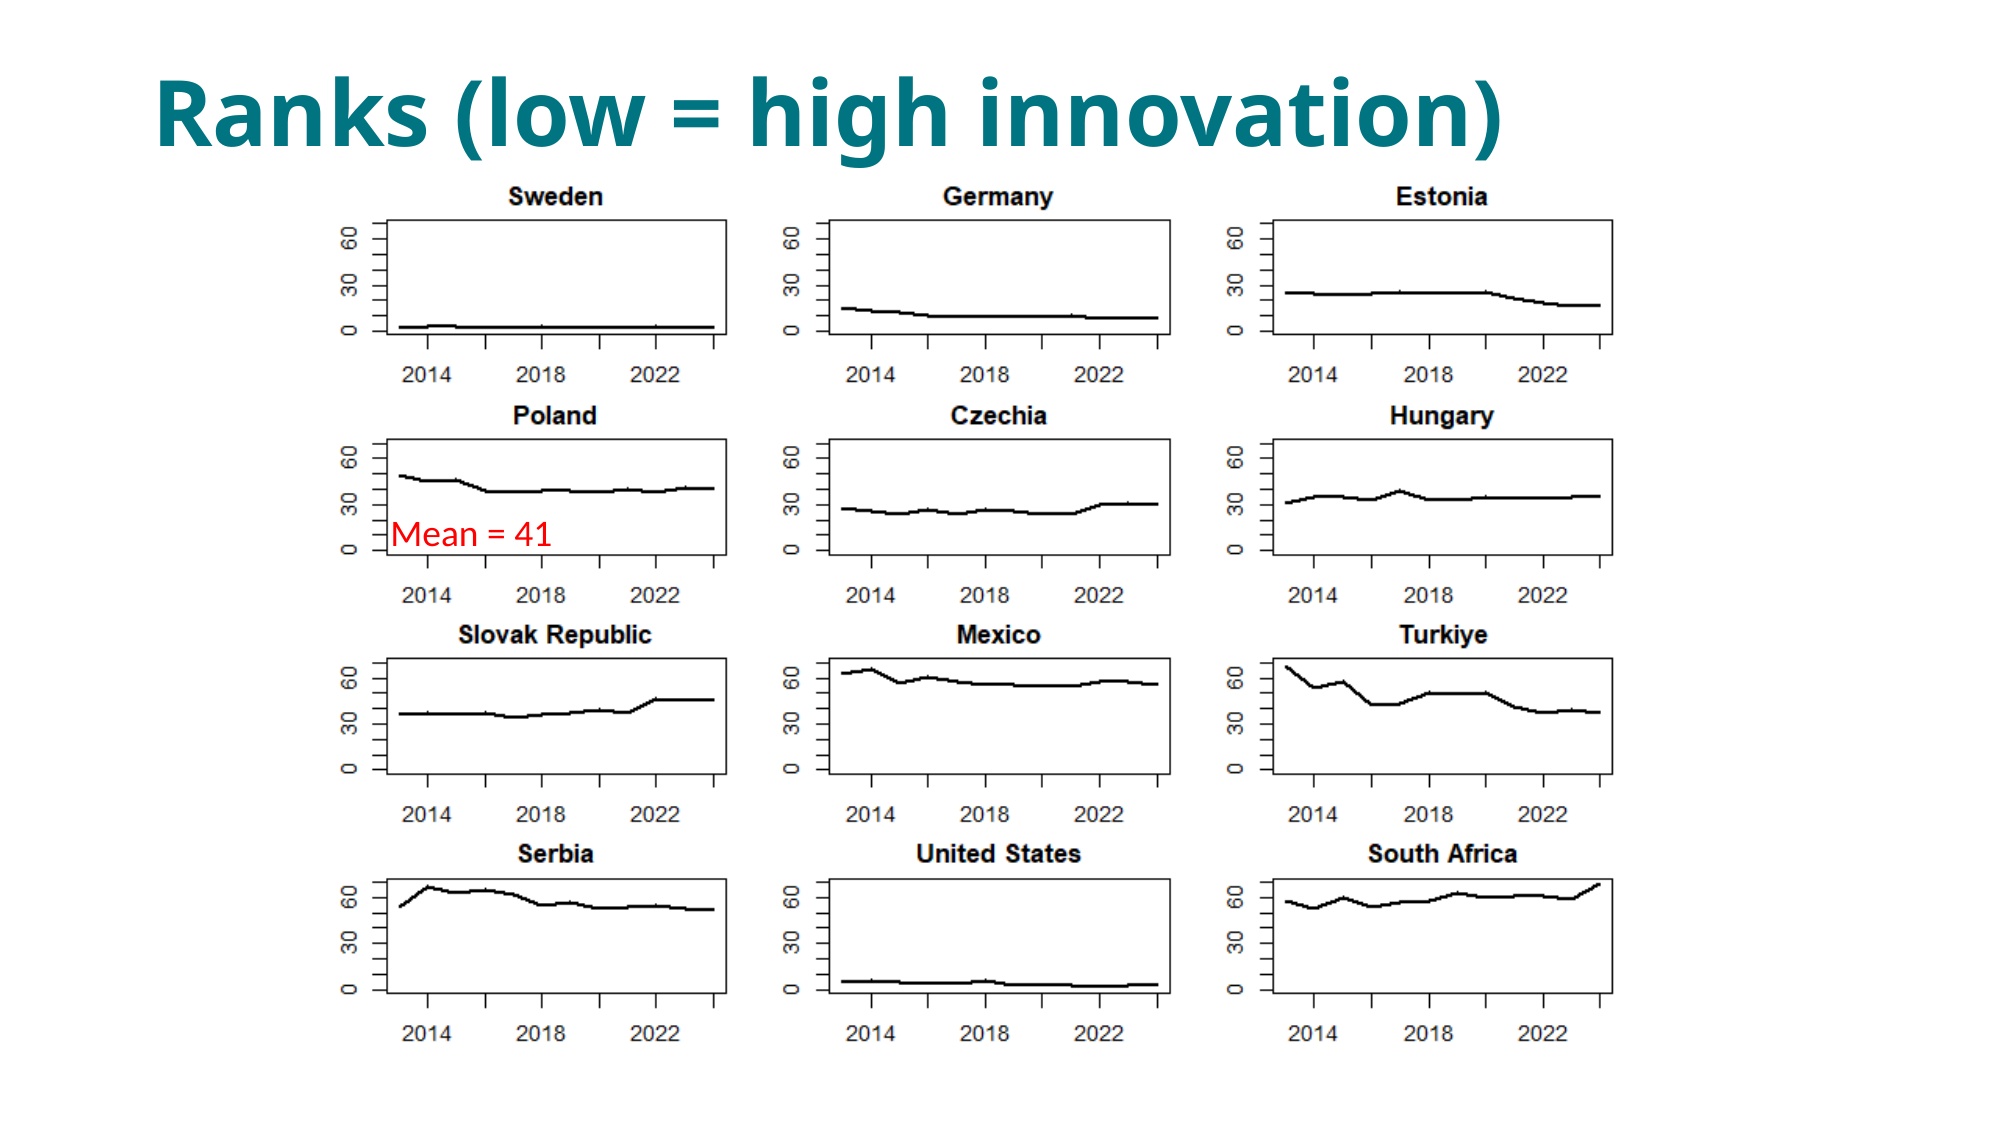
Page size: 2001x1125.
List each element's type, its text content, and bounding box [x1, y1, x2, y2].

text_box Ranks (low = high innovation) [137, 59, 1863, 278]
picture [335, 168, 1665, 1046]
